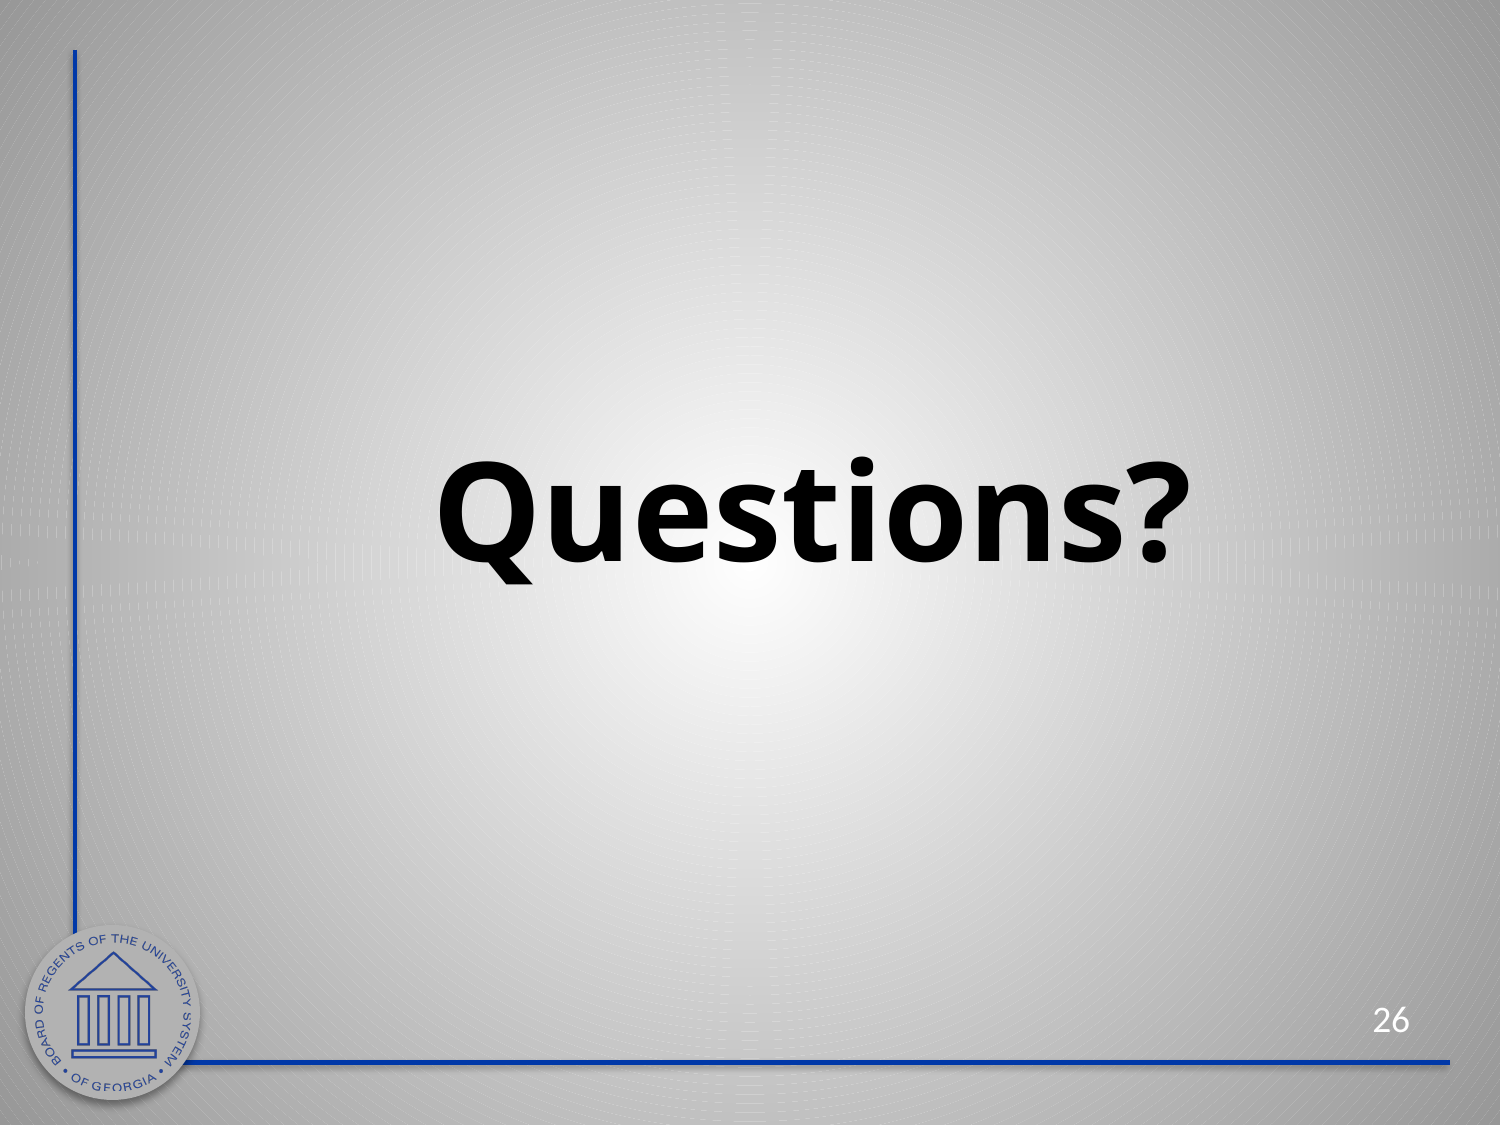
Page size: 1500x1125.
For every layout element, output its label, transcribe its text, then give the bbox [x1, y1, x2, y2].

slide_number 26 [1275, 987, 1425, 1048]
title Questions? [200, 412, 1425, 600]
